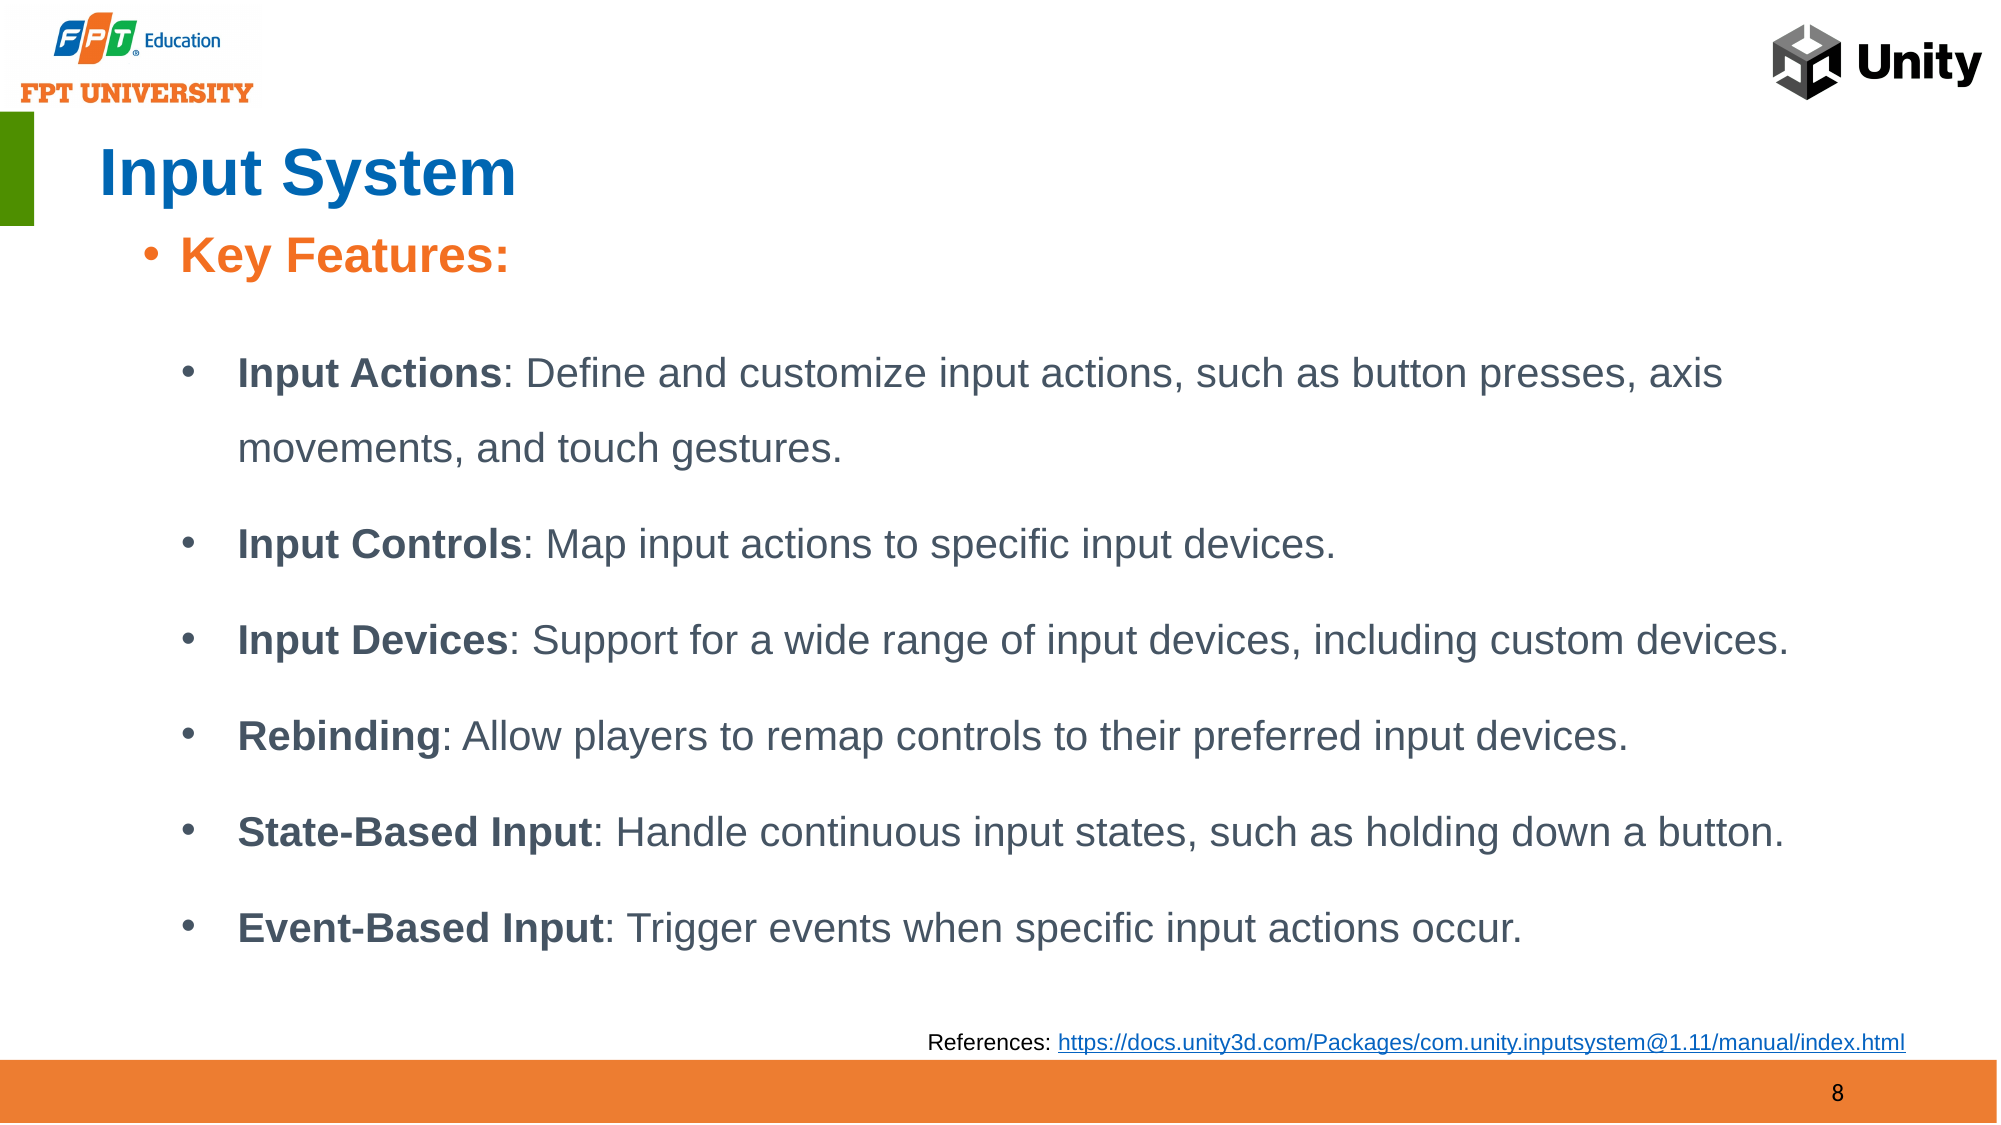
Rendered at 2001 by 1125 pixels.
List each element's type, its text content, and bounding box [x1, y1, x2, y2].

picture [1765, 0, 1991, 125]
list Input Actions: Define and customize input actions, such as button presses, axis movements, and touch gestures. Input Controls: Map input actions to specific input devices. Input Devices: Support for a wide range of input devices, including custom devices. Rebinding: Allow players to remap controls to their preferred input devices. State-Based Input: Handle continuous input states, such as holding down a button. Event-Based Input: Trigger events when specific input actions occur. [181, 321, 1900, 954]
list Key Features: [142, 229, 1580, 322]
title Input System [99, 115, 1900, 233]
text_box References: https://docs.unity3d.com/Packages/com.unity.inputsystem@1.11/manual/index.html [912, 1020, 2000, 1063]
picture [4, 4, 262, 108]
slide_number 8 [1412, 1063, 1860, 1121]
